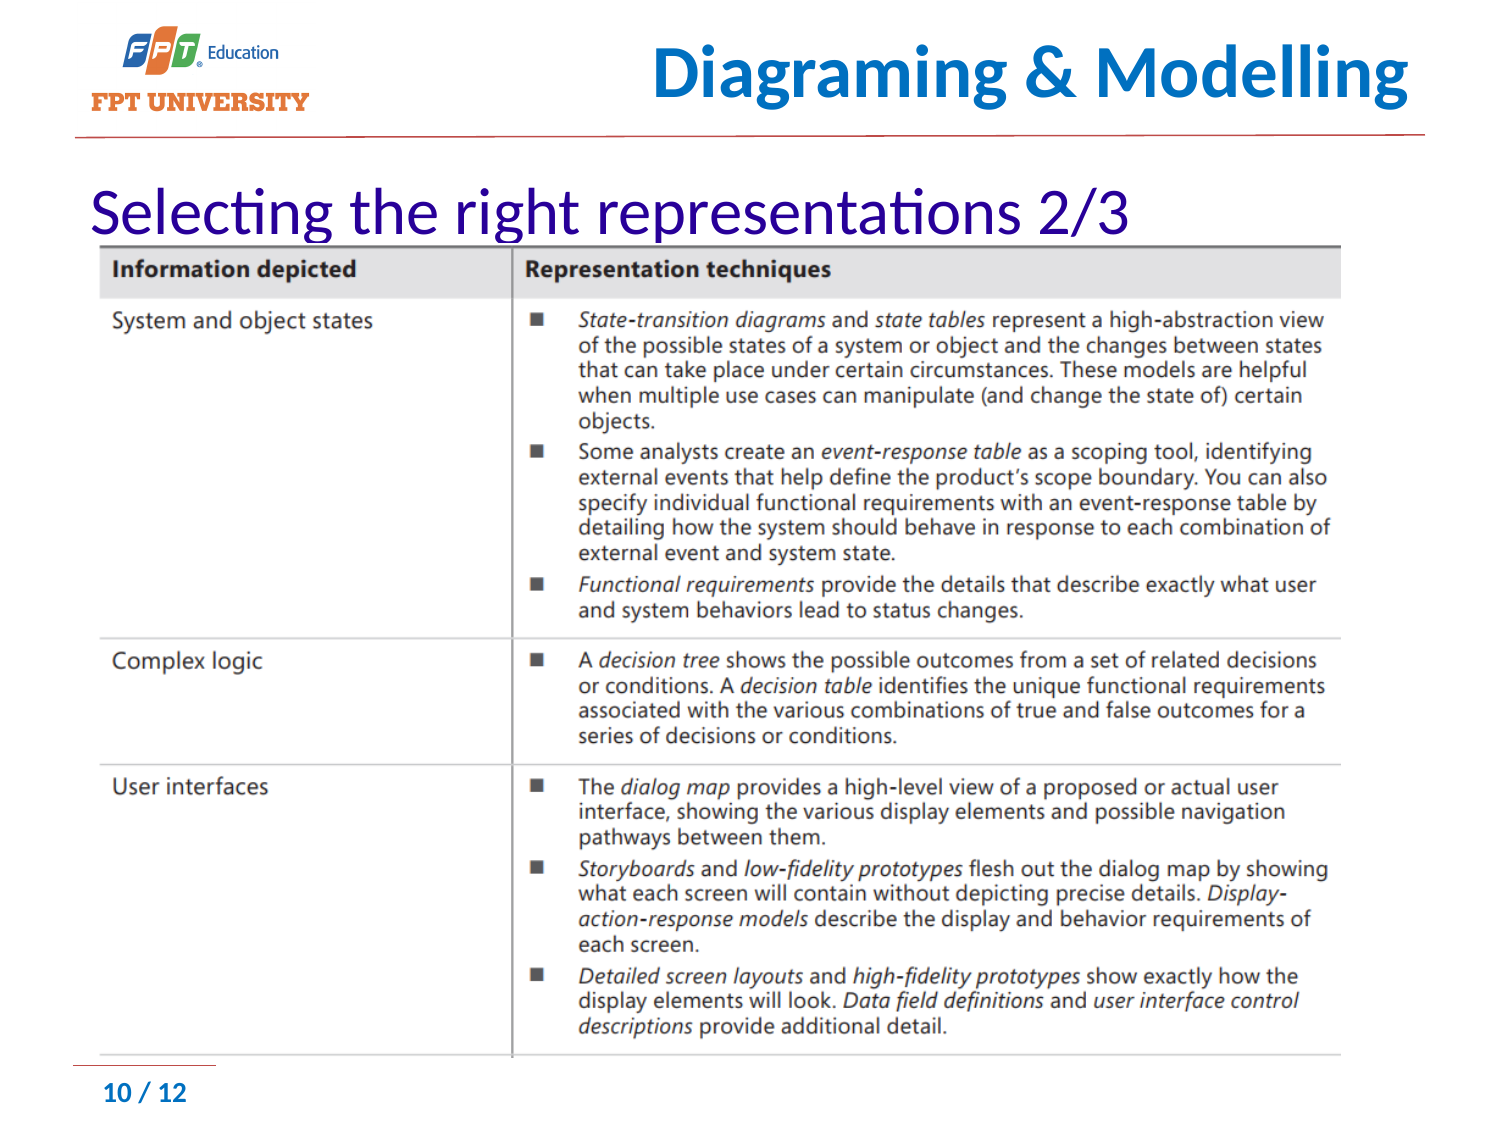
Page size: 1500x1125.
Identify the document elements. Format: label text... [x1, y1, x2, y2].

title Diagraming & Modelling [315, 0, 1425, 135]
picture [99, 243, 1341, 1058]
list Selecting the right representations 2/3 [75, 160, 1425, 268]
picture [77, 2, 315, 133]
